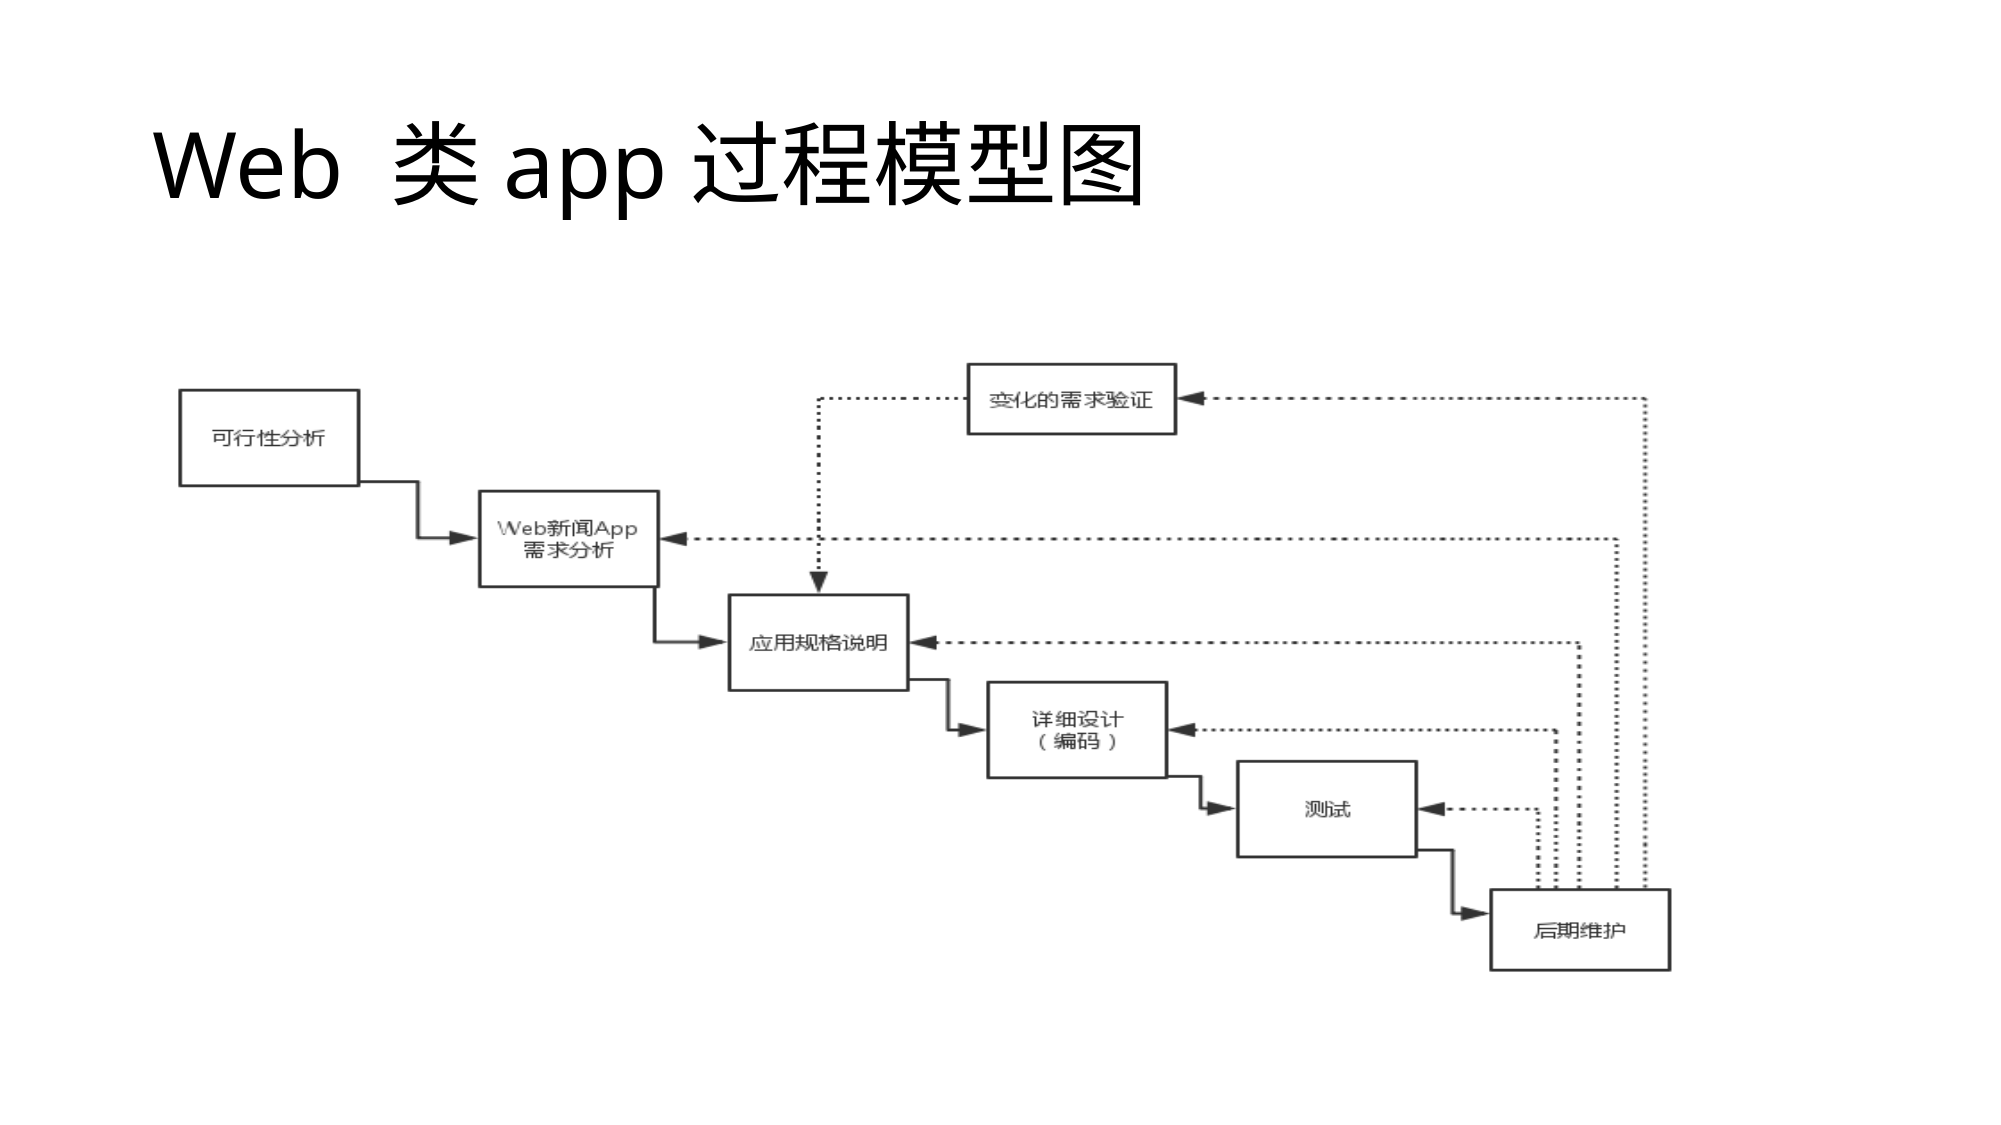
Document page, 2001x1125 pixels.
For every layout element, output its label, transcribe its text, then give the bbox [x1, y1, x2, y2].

title Web 类app过程模型图 [137, 59, 1863, 278]
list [94, 299, 1726, 1014]
